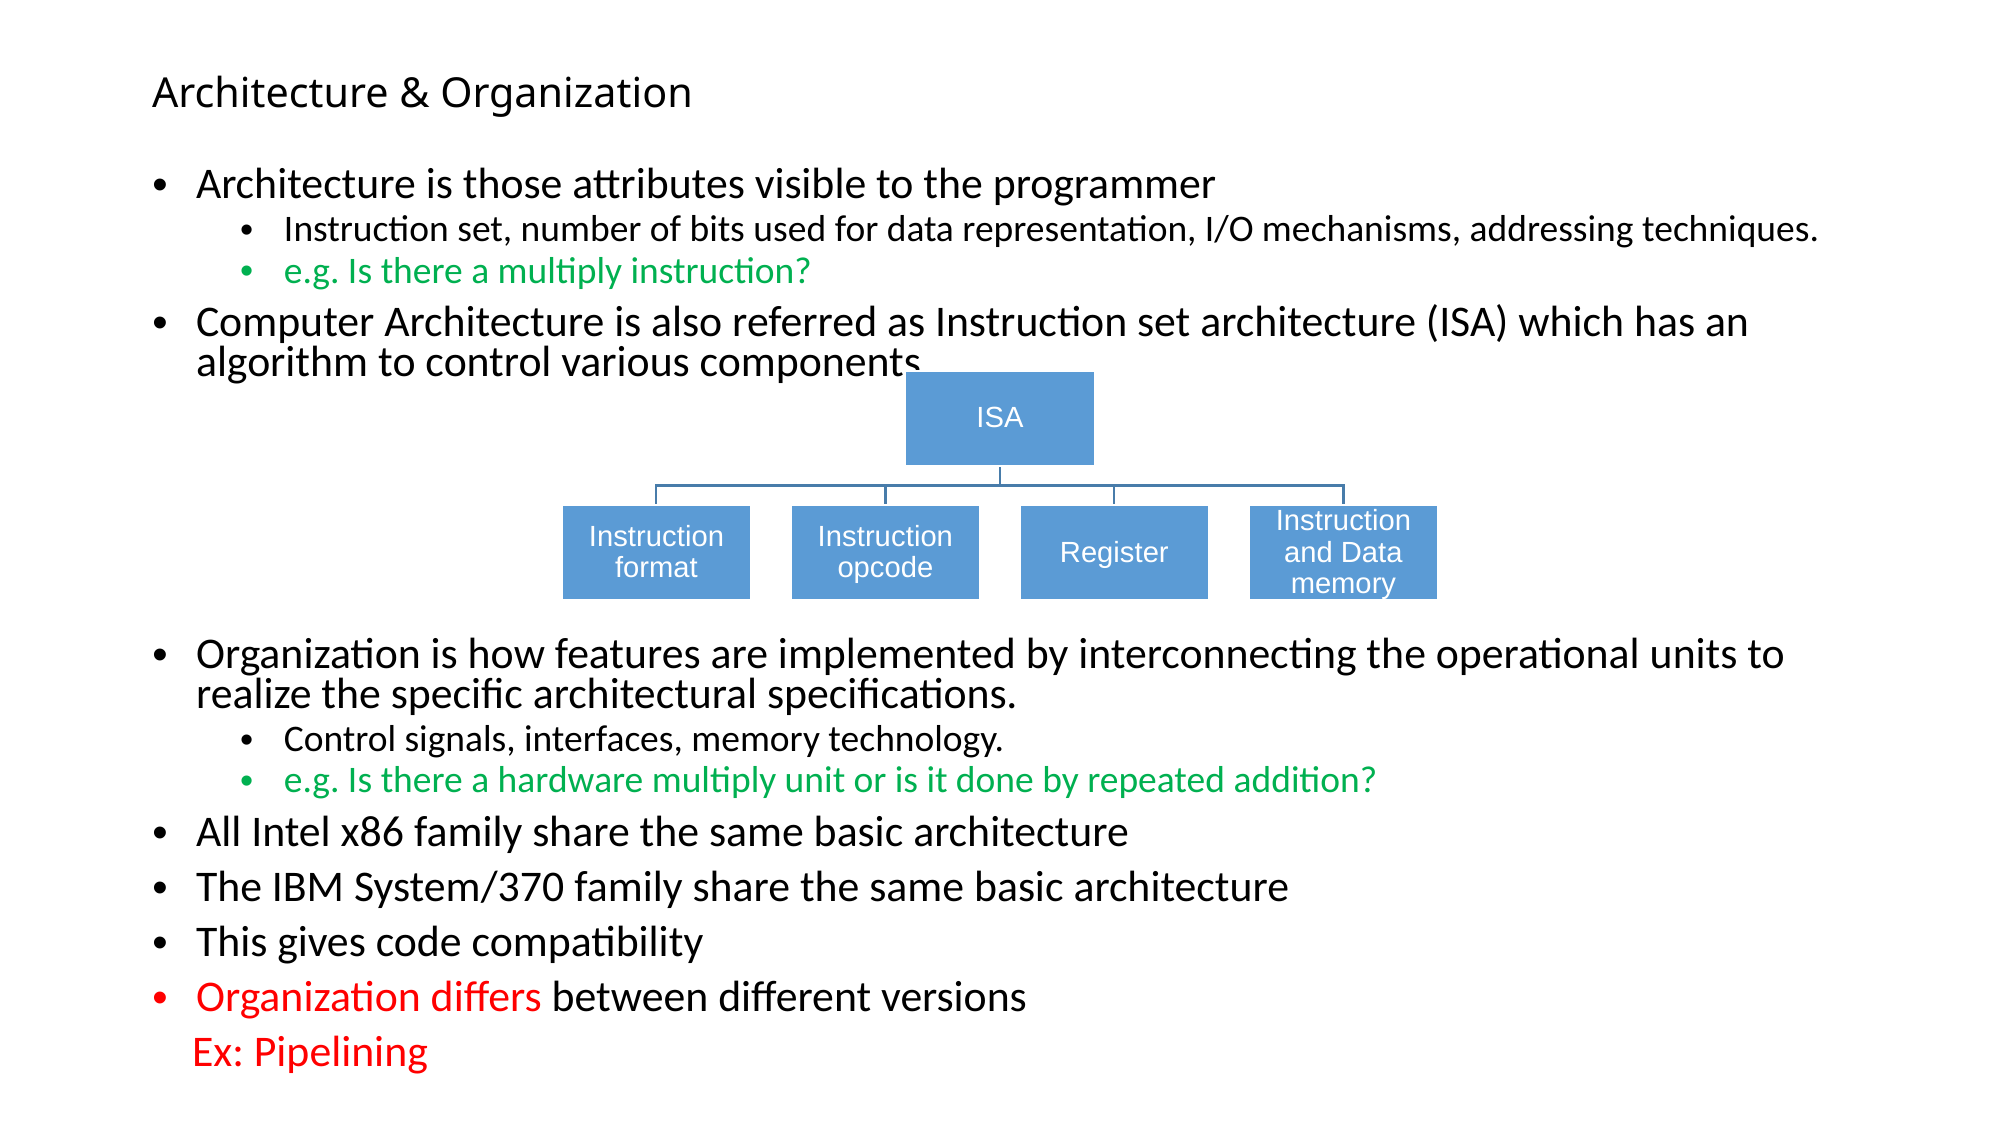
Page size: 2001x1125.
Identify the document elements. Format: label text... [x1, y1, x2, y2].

text_box Architecture & Organization [137, 59, 1863, 126]
text_box Architecture is those attributes visible to the programmer Instruction set, number of bits used for data representation, I/O mechanisms, addressing techniques. e.g. Is there a multiply instruction? Computer Architecture is also referred as Instruction set architecture (ISA) which has an algorithm to control various components. Organization is how features are implemented by interconnecting the operational units to realize the specific architectural specifications. Control signals, interfaces, memory technology. e.g. Is there a hardware multiply unit or is it done by repeated addition? All Intel x86 family share the same basic architecture The IBM System/370 family share the same basic architecture This gives code compatibility Organization differs between different versions Ex: Pipelining [137, 159, 1863, 1105]
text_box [397, 370, 1603, 601]
